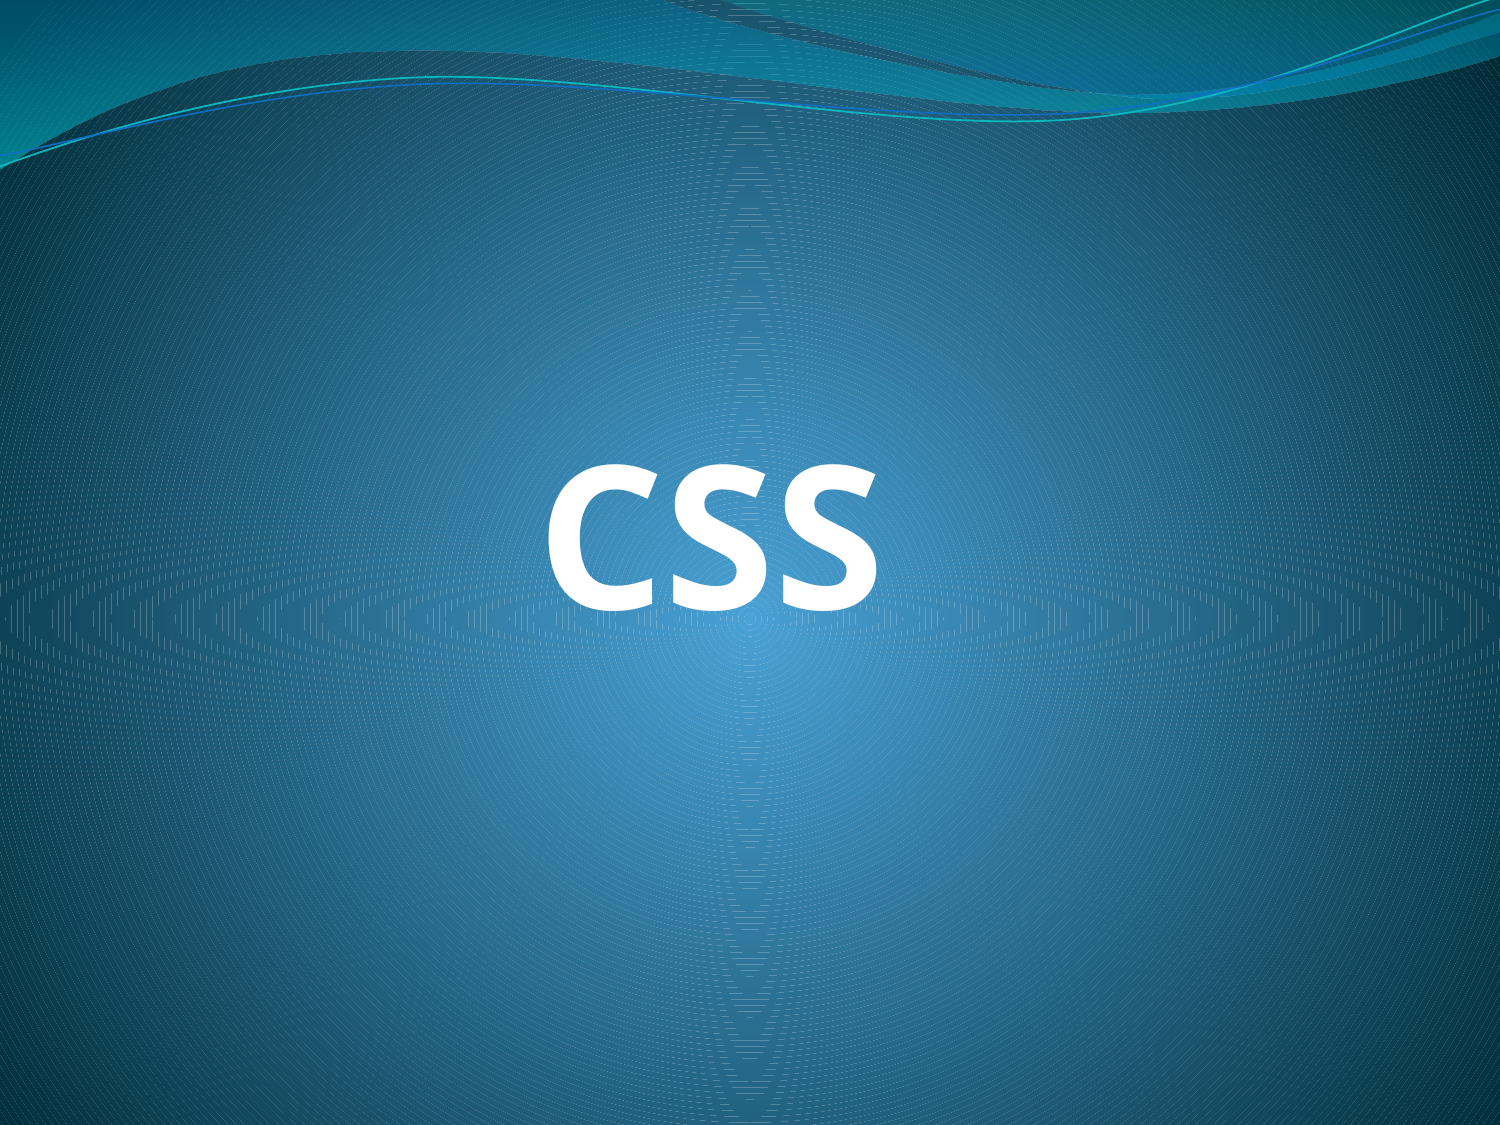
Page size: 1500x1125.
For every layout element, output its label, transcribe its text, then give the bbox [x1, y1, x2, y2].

title CSS [112, 224, 1313, 650]
